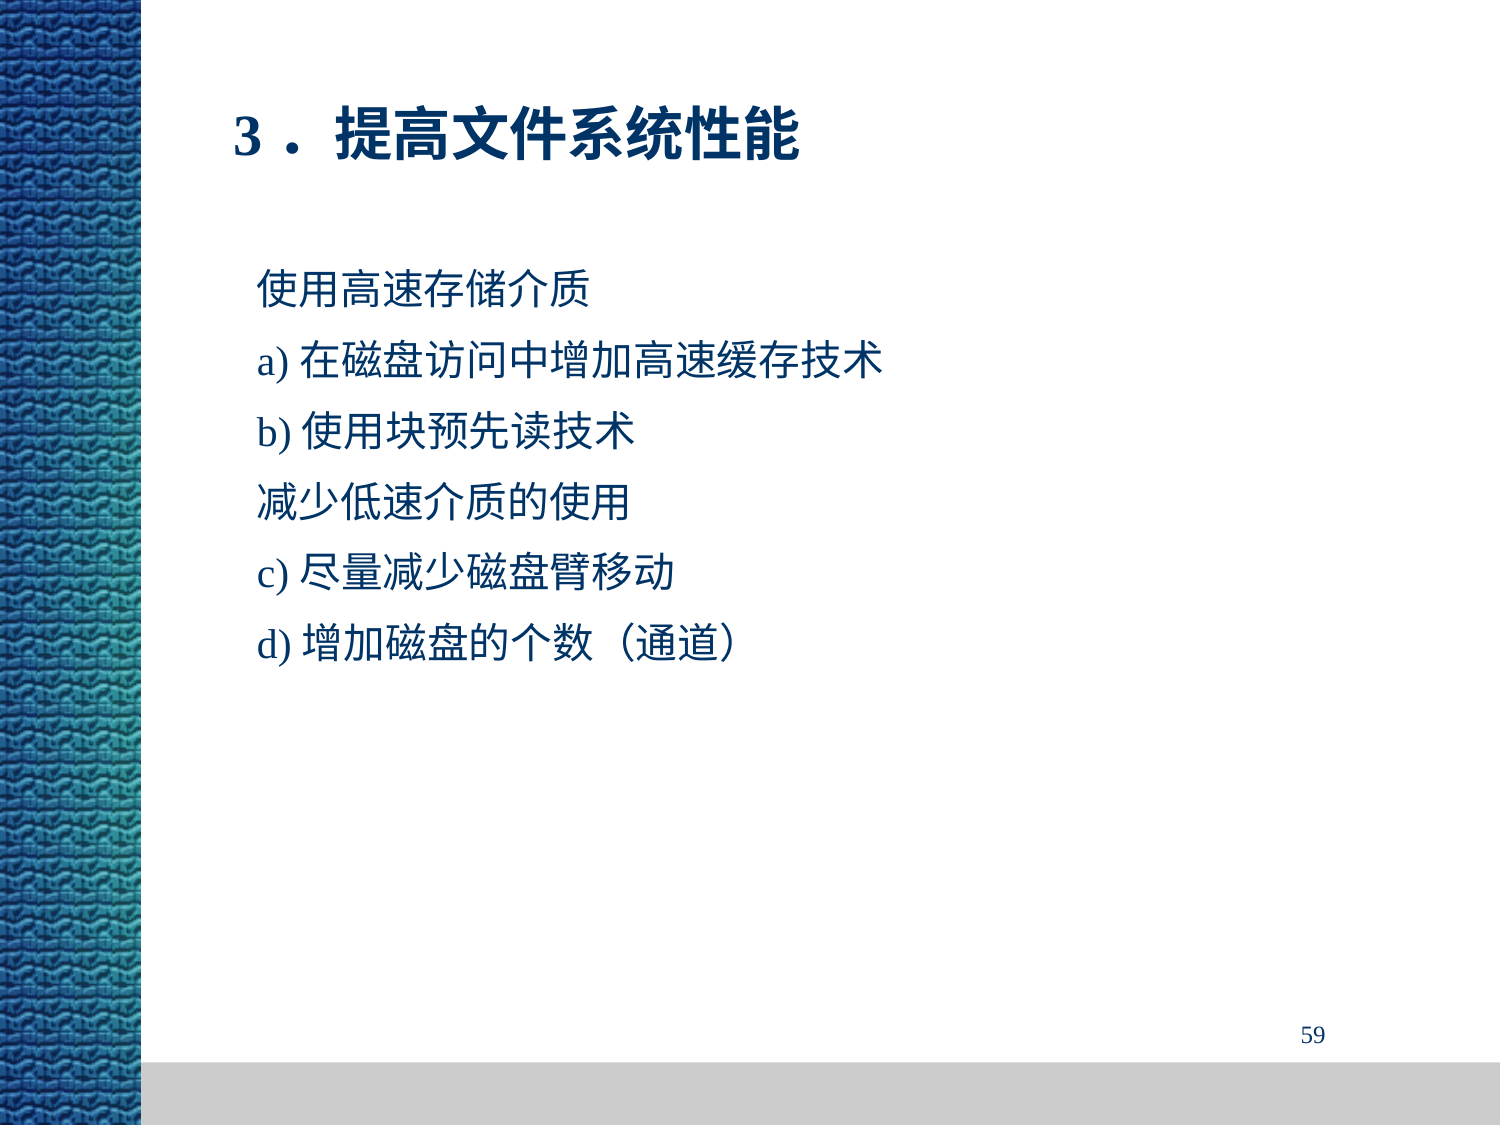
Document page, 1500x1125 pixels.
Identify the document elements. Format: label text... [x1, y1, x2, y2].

text_box 使用高速存储介质 a)在磁盘访问中增加高速缓存技术 b)使用块预先读技术 减少低速介质的使用 c)尽量减少磁盘臂移动 d)增加磁盘的个数（通道） [242, 255, 1164, 675]
picture [0, 0, 141, 1125]
text_box 59 [1151, 1011, 1341, 1087]
text_box 3．提高文件系统性能 [218, 90, 1176, 175]
